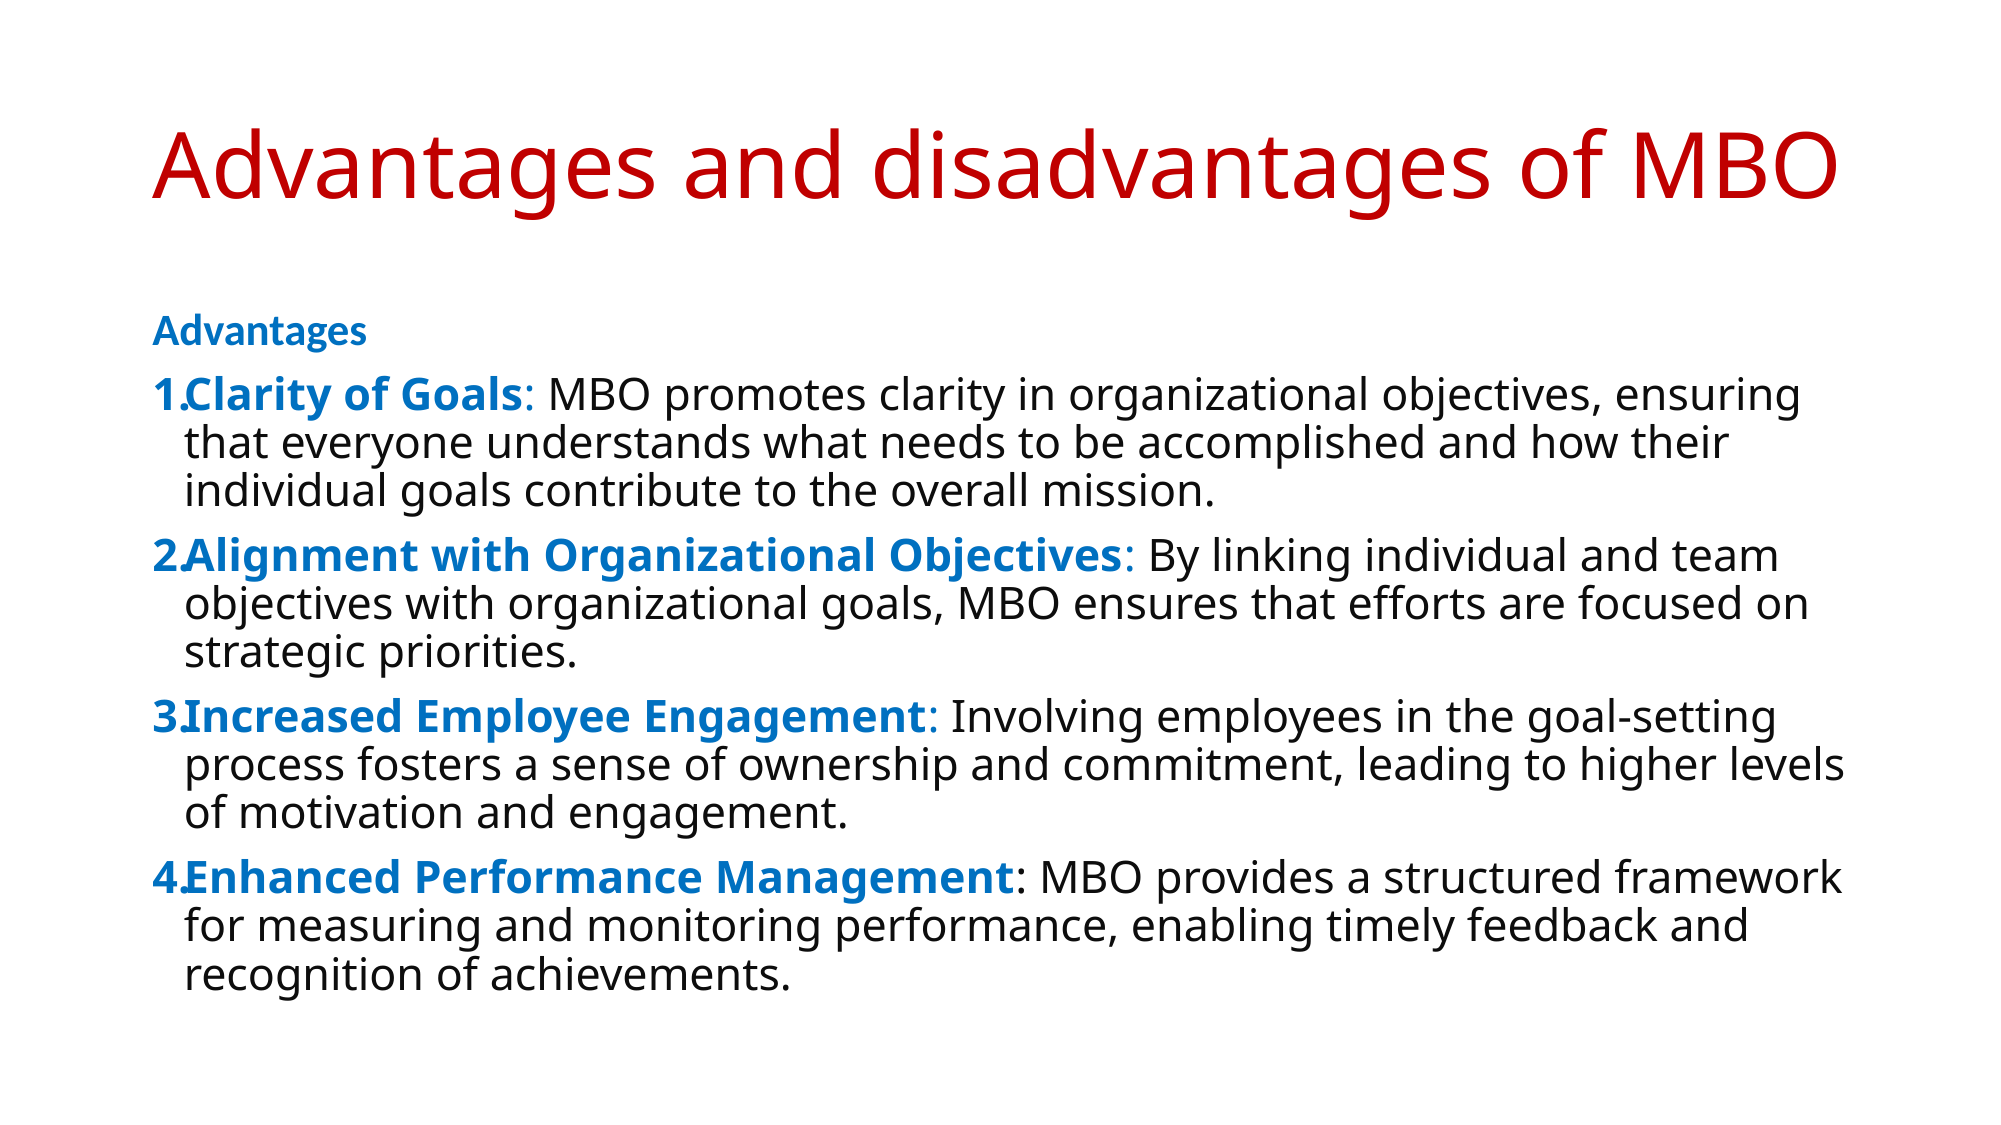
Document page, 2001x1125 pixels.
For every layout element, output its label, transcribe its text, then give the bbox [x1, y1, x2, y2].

title Advantages and disadvantages of MBO [137, 59, 1863, 278]
list Advantages Clarity of Goals: MBO promotes clarity in organizational objectives, ensuring that everyone understands what needs to be accomplished and how their individual goals contribute to the overall mission. Alignment with Organizational Objectives: By linking individual and team objectives with organizational goals, MBO ensures that efforts are focused on strategic priorities. Increased Employee Engagement: Involving employees in the goal-setting process fosters a sense of ownership and commitment, leading to higher levels of motivation and engagement. Enhanced Performance Management: MBO provides a structured framework for measuring and monitoring performance, enabling timely feedback and recognition of achievements. [137, 299, 1863, 1014]
